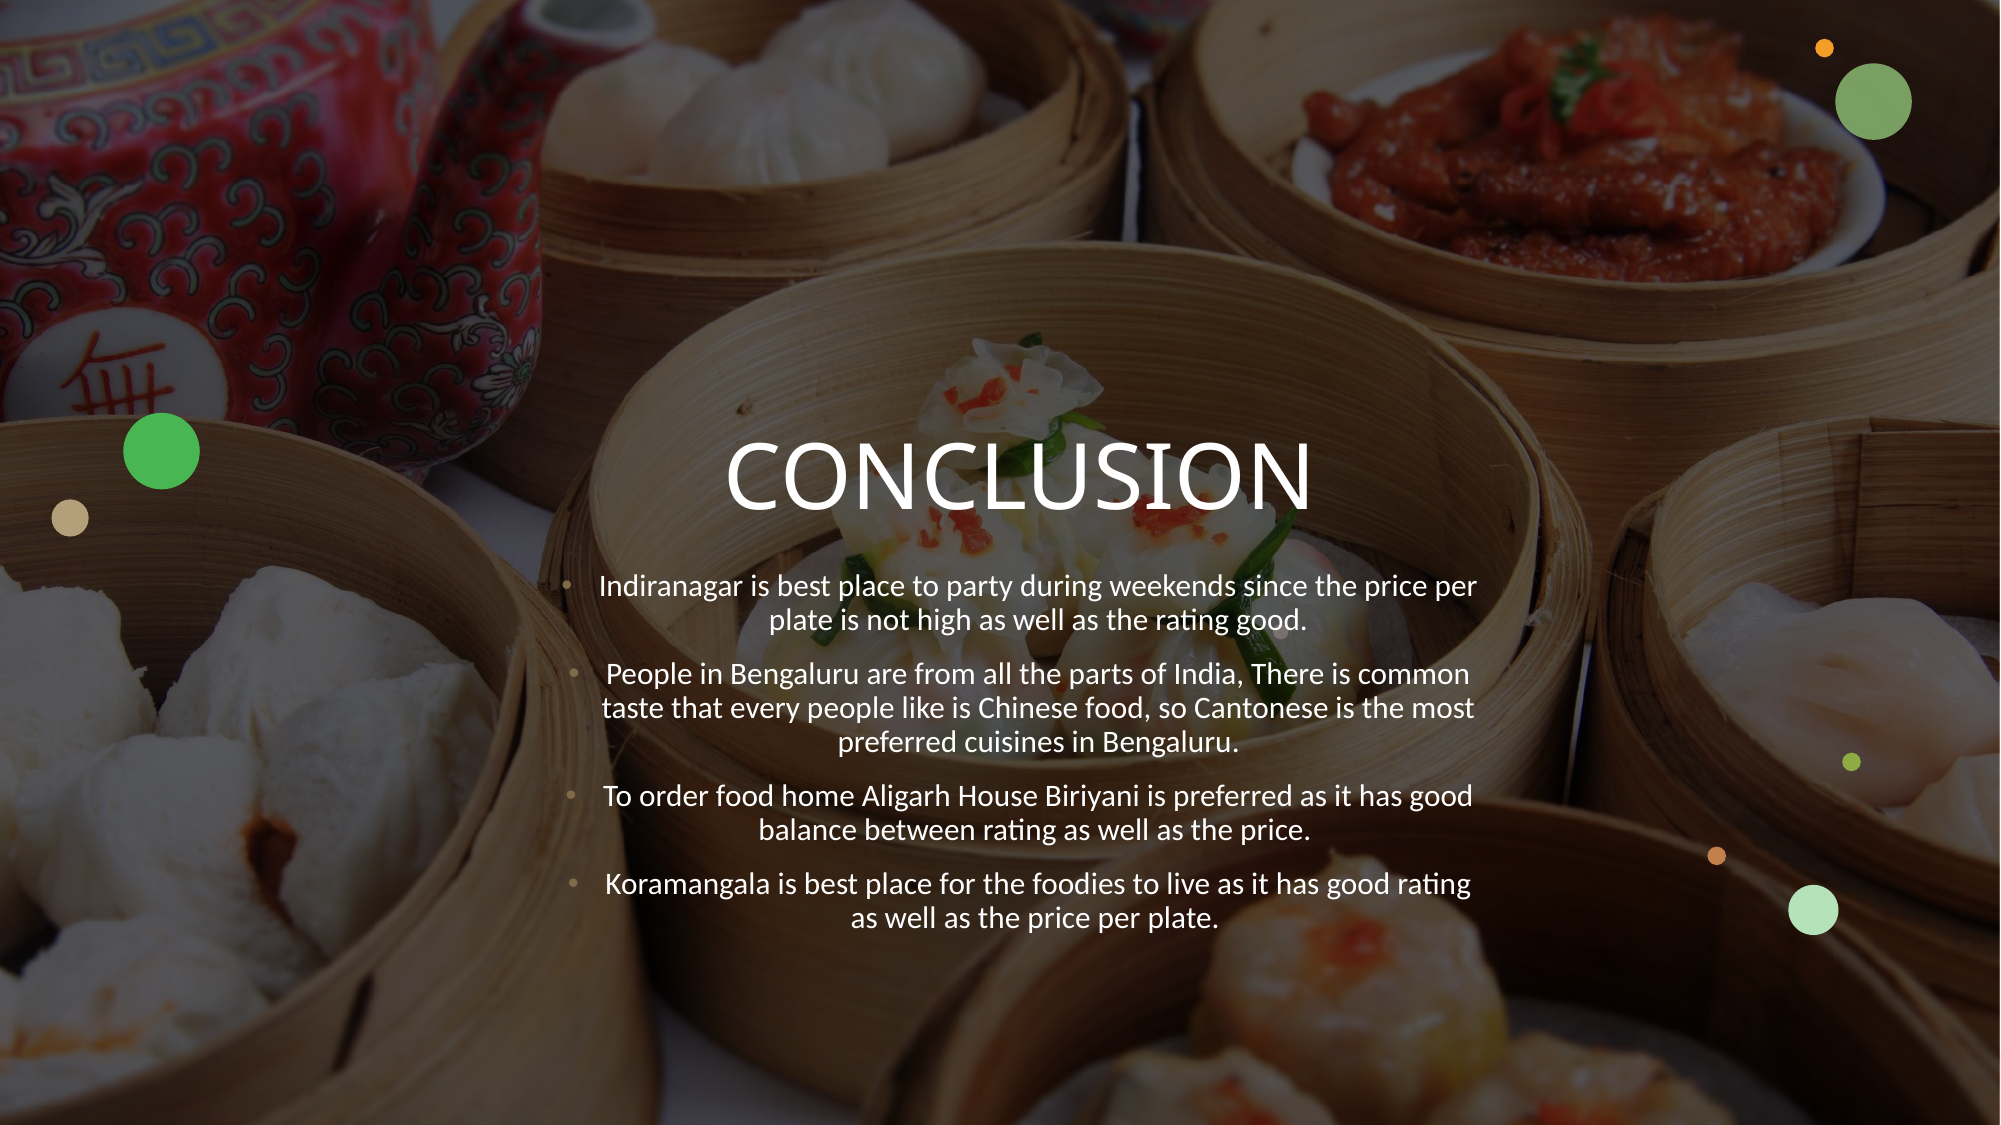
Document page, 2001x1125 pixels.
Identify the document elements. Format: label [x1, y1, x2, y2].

text_box [51, 38, 1912, 936]
picture [0, 0, 2000, 1125]
